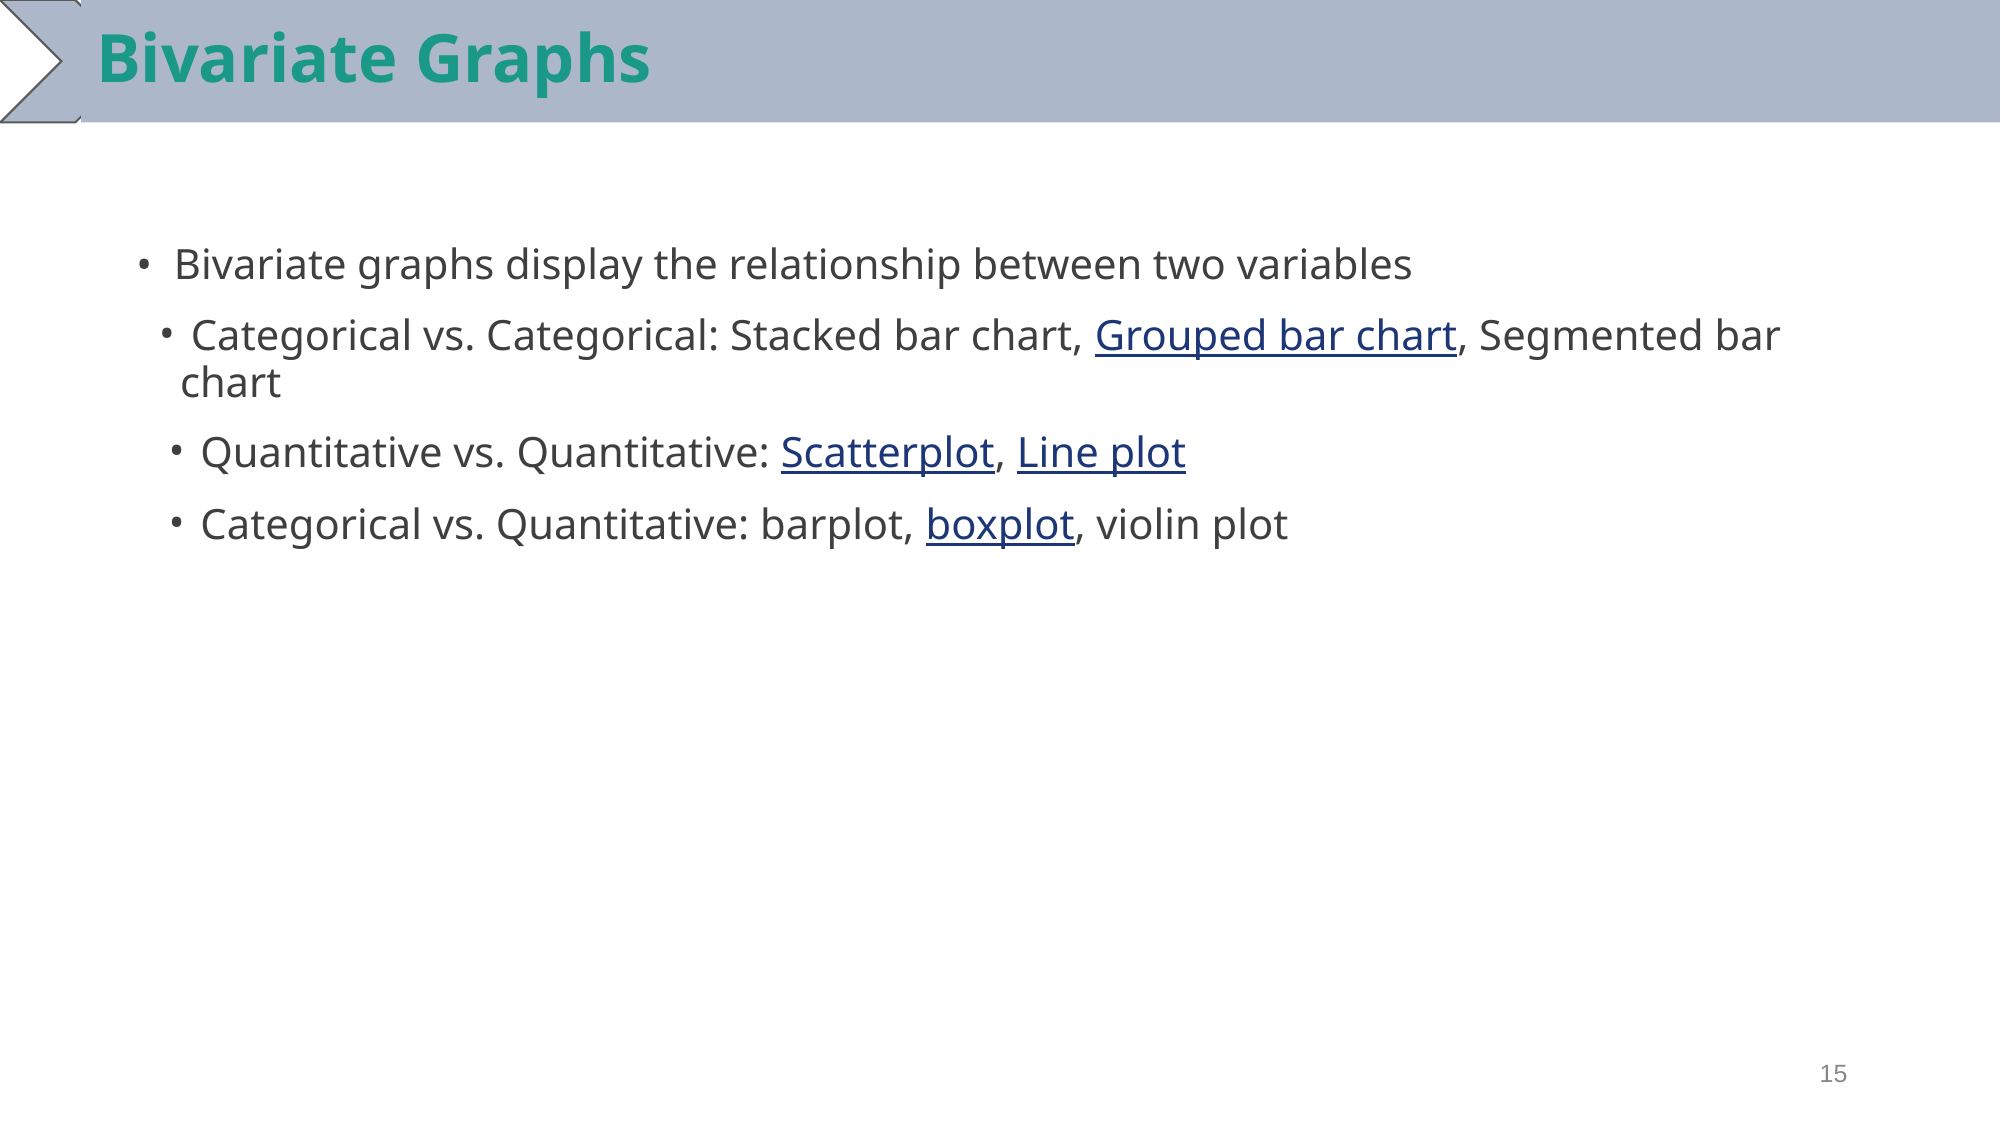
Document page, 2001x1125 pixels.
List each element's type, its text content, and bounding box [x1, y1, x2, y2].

list Bivariate graphs display the relationship between two variables Categorical vs. Categorical: Stacked bar chart, Grouped bar chart, Segmented bar chart Quantitative vs. Quantitative: Scatterplot, Line plot Categorical vs. Quantitative: barplot, boxplot, violin plot [121, 236, 1847, 951]
slide_number ‹#› [1412, 1042, 1863, 1103]
title Bivariate Graphs [81, 0, 2000, 123]
text_box [0, 0, 81, 123]
